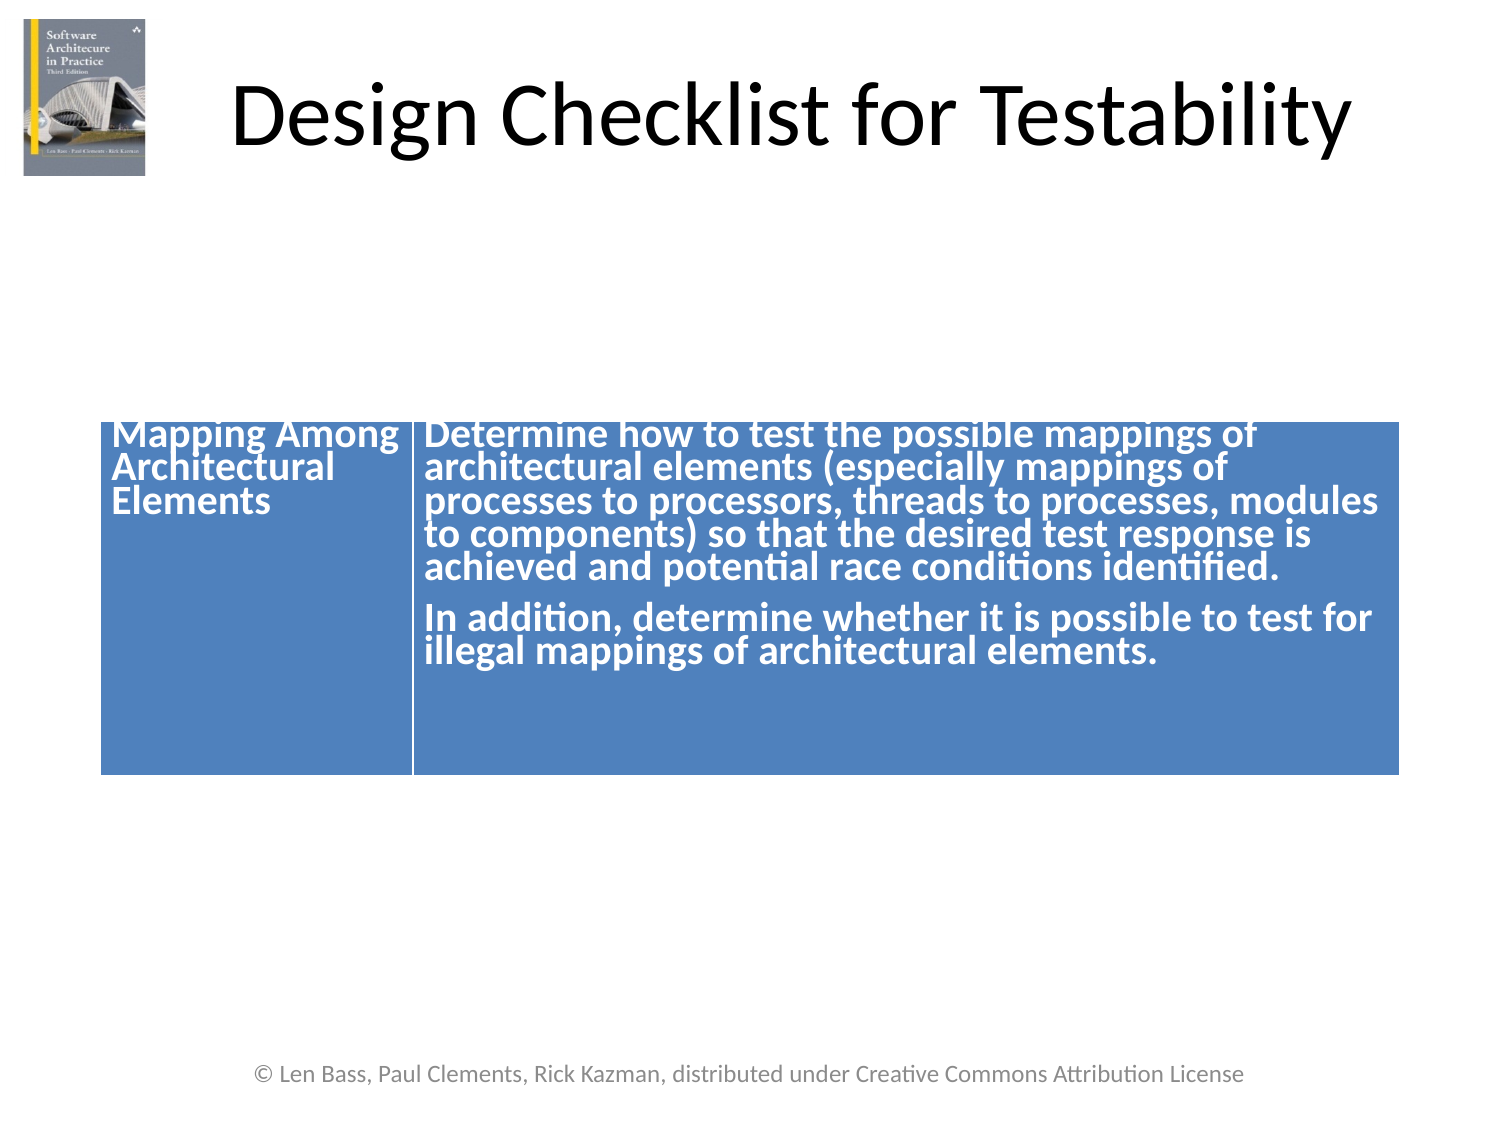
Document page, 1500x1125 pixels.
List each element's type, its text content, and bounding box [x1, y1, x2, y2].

footer © Len Bass, Paul Clements, Rick Kazman, distributed under Creative Commons Attribution License [230, 1042, 1270, 1103]
table_header Mapping Among Architectural Elements [101, 422, 412, 775]
table_header Determine how to test the possible mappings of architectural elements (especially mappings of processes to processors, threads to processes, modules to components) so that the desired test response is achieved and potential race conditions identified. In addition, determine whether it is possible to test for illegal mappings of architectural elements. [414, 422, 1399, 775]
picture [5, 19, 163, 176]
title Design Checklist for Testability [159, 45, 1425, 173]
